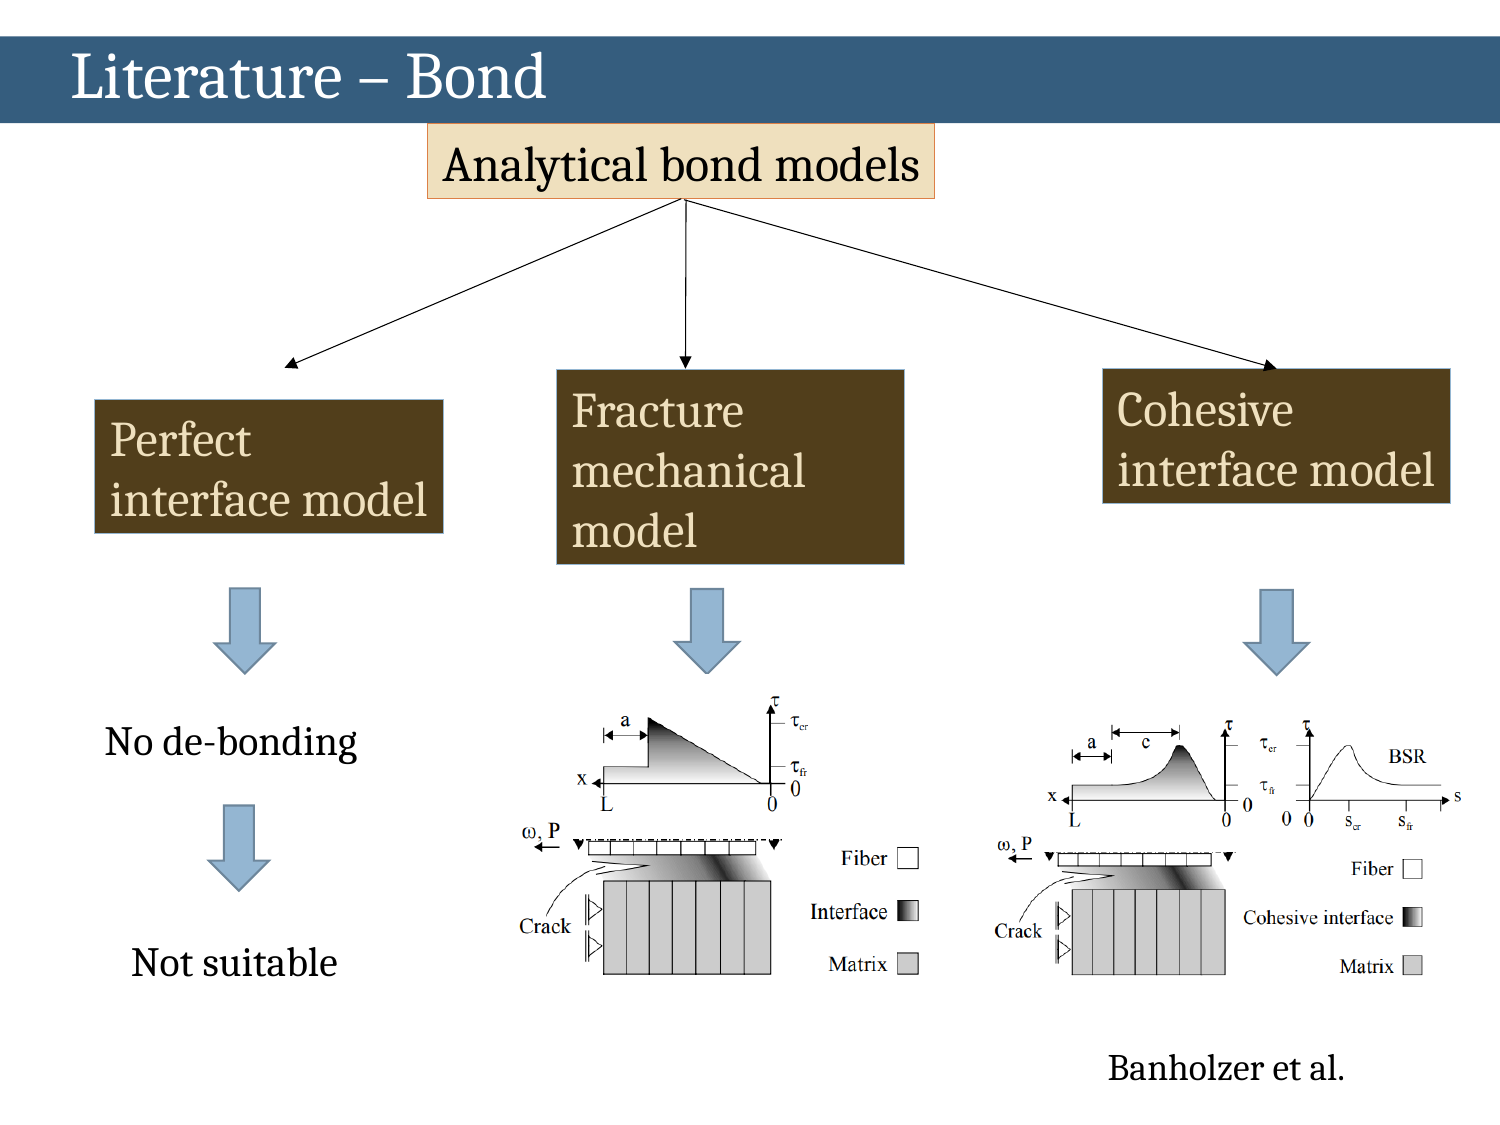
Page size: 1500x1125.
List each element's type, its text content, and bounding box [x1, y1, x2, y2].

text_box Banholzer et al. [1092, 1035, 1361, 1096]
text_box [684, 199, 1492, 978]
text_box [89, 199, 473, 993]
slide_number [1059, 1042, 1397, 1103]
text_box Analytical bond models [427, 123, 935, 199]
text_box Literature – Bond [55, 24, 564, 119]
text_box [473, 199, 941, 994]
